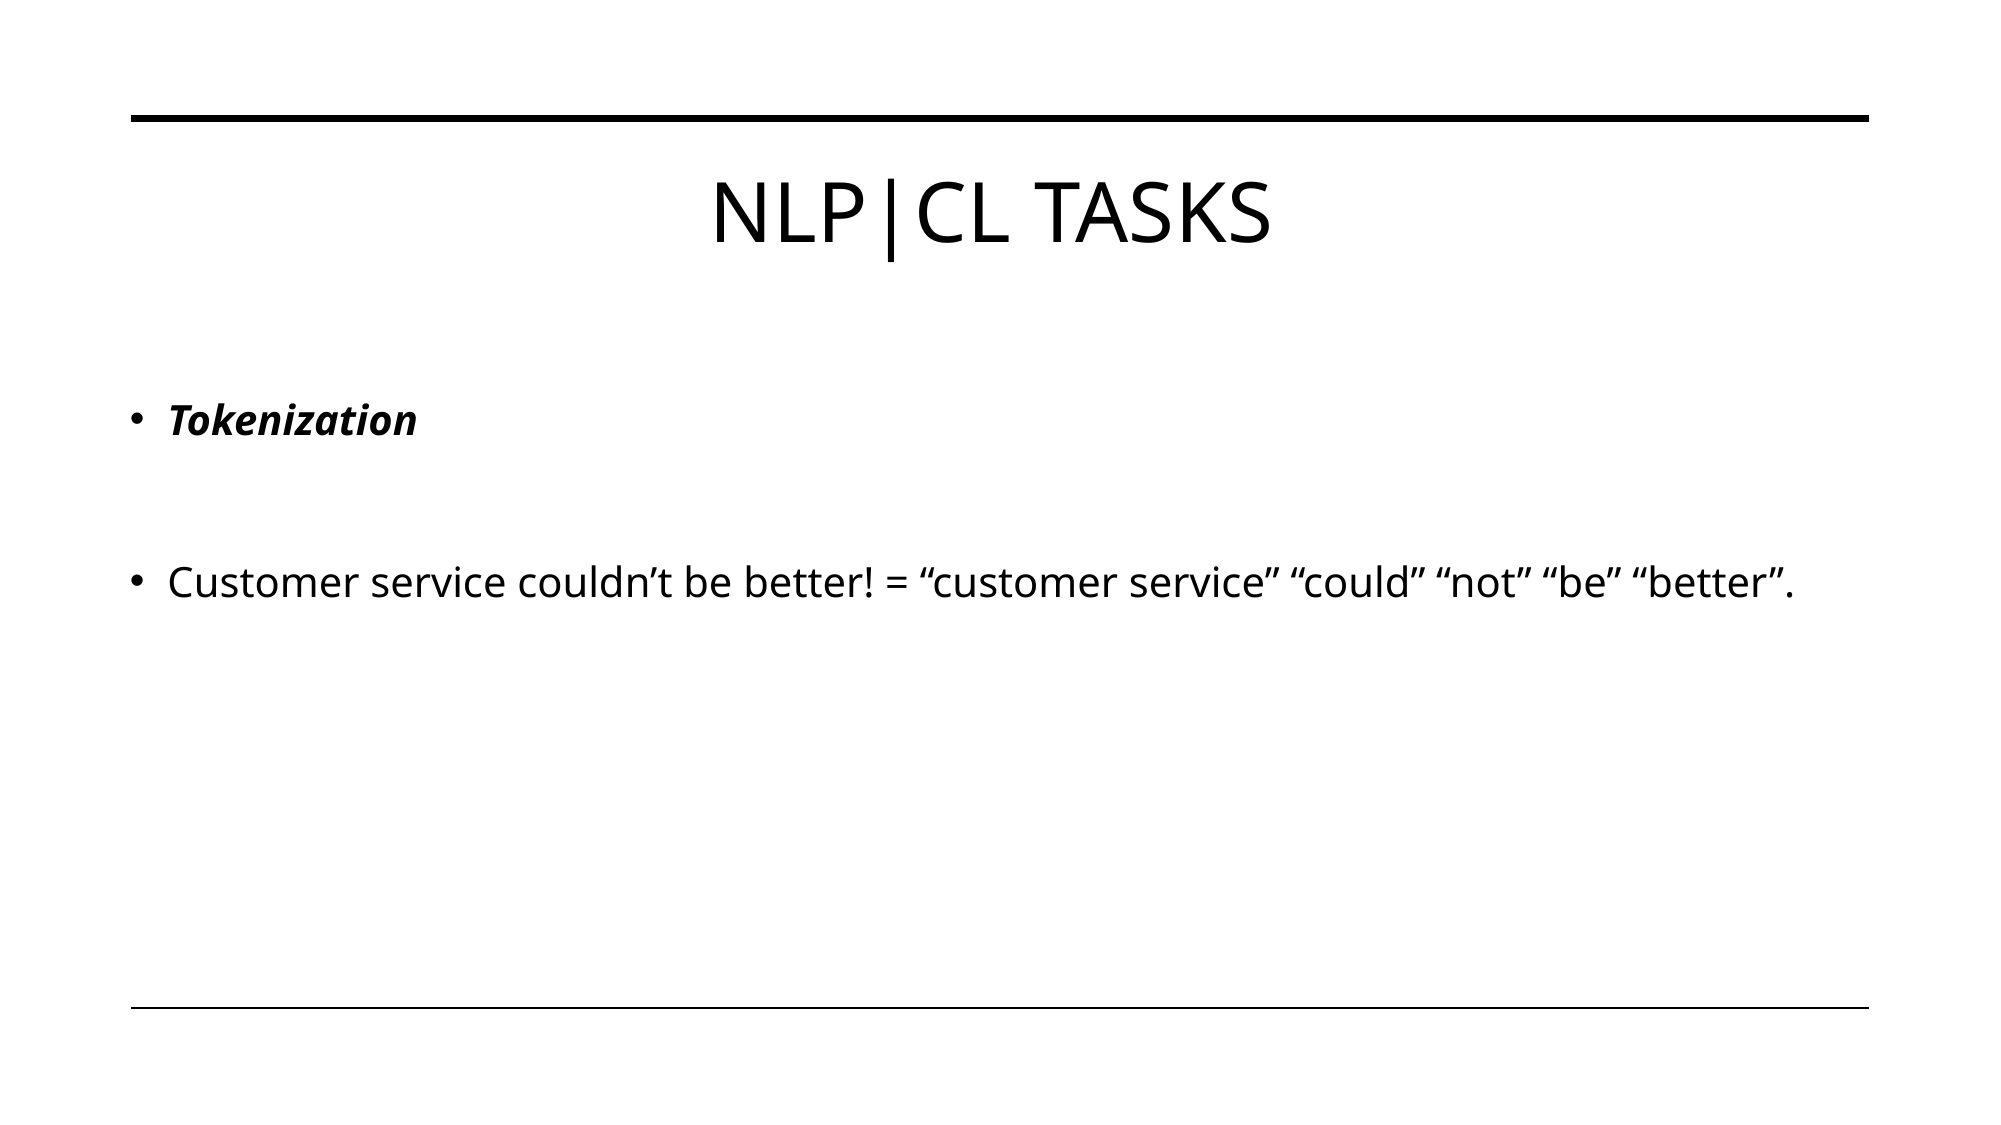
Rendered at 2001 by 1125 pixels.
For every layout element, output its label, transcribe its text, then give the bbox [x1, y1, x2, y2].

title NLP|CL tasks [114, 151, 1869, 376]
list Tokenization Customer service couldn’t be better! = “customer service” “could” “not” “be” “better”. [114, 376, 1869, 973]
